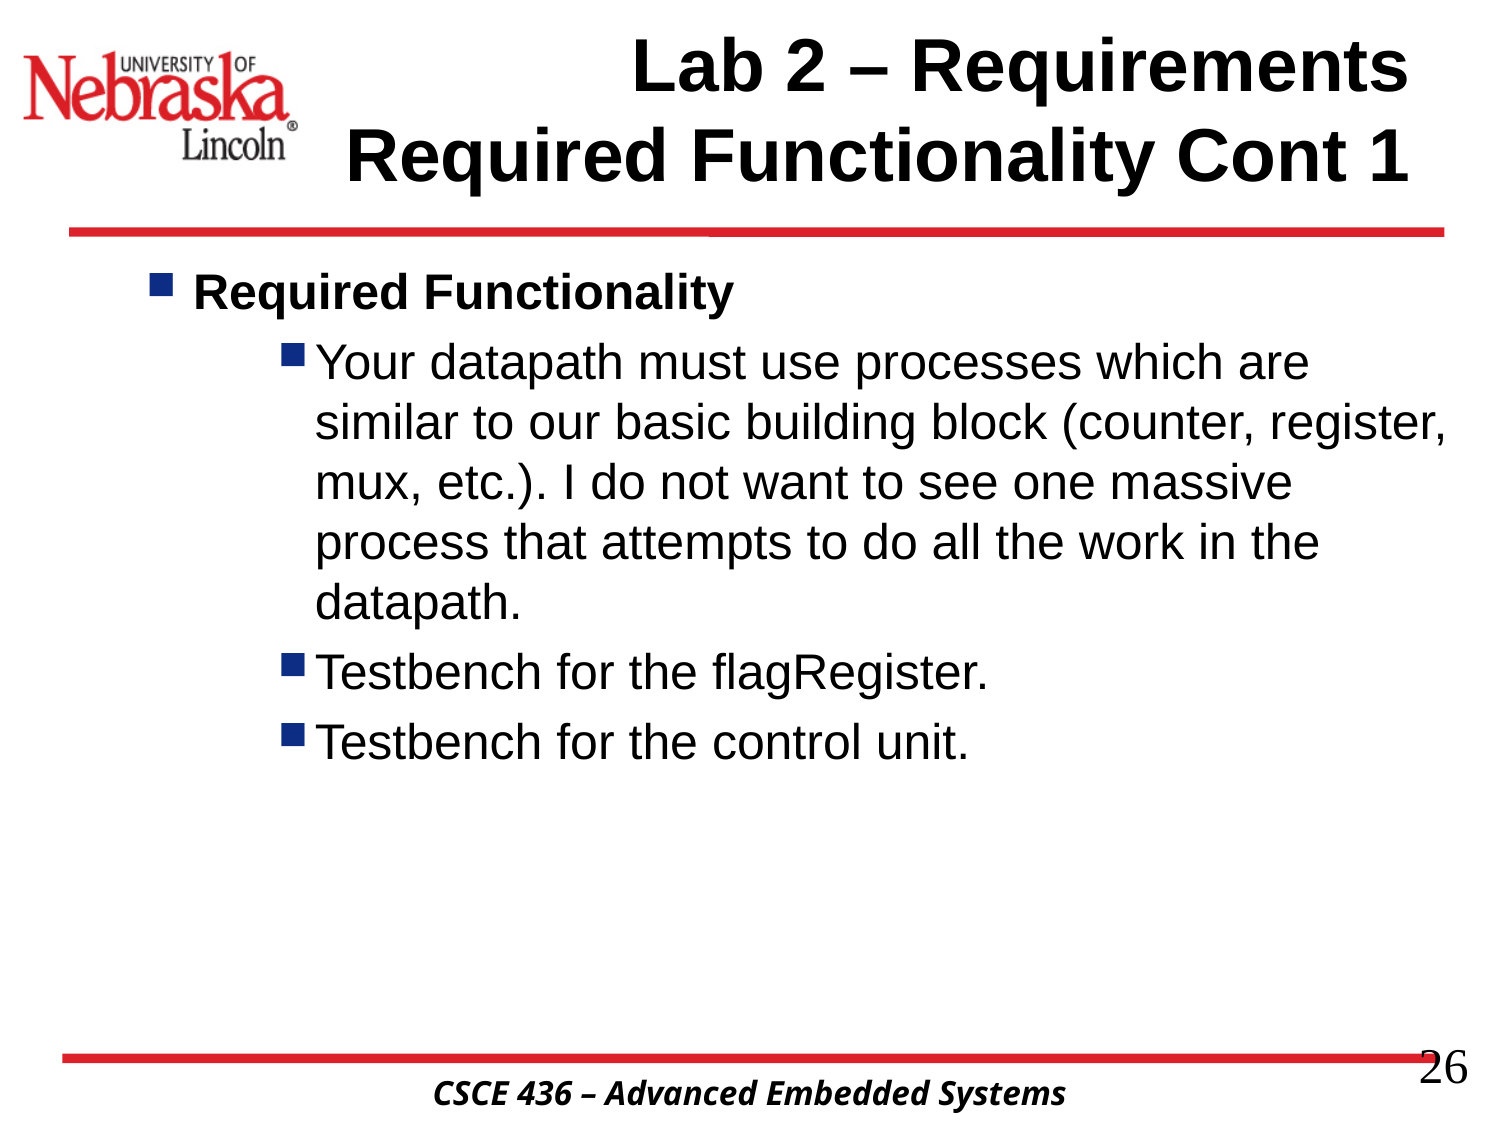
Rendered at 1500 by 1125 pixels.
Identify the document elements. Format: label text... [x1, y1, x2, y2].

list Required Functionality Your datapath must use processes which are similar to our basic building block (counter, register, mux, etc.). I do not want to see one massive process that attempts to do all the work in the datapath. Testbench for the flagRegister. Testbench for the control unit. [131, 251, 1466, 962]
title Lab 2 – Requirements Required Functionality Cont 1 [313, 12, 1427, 201]
picture [1, 32, 313, 181]
slide_number 26 [1133, 1025, 1484, 1105]
